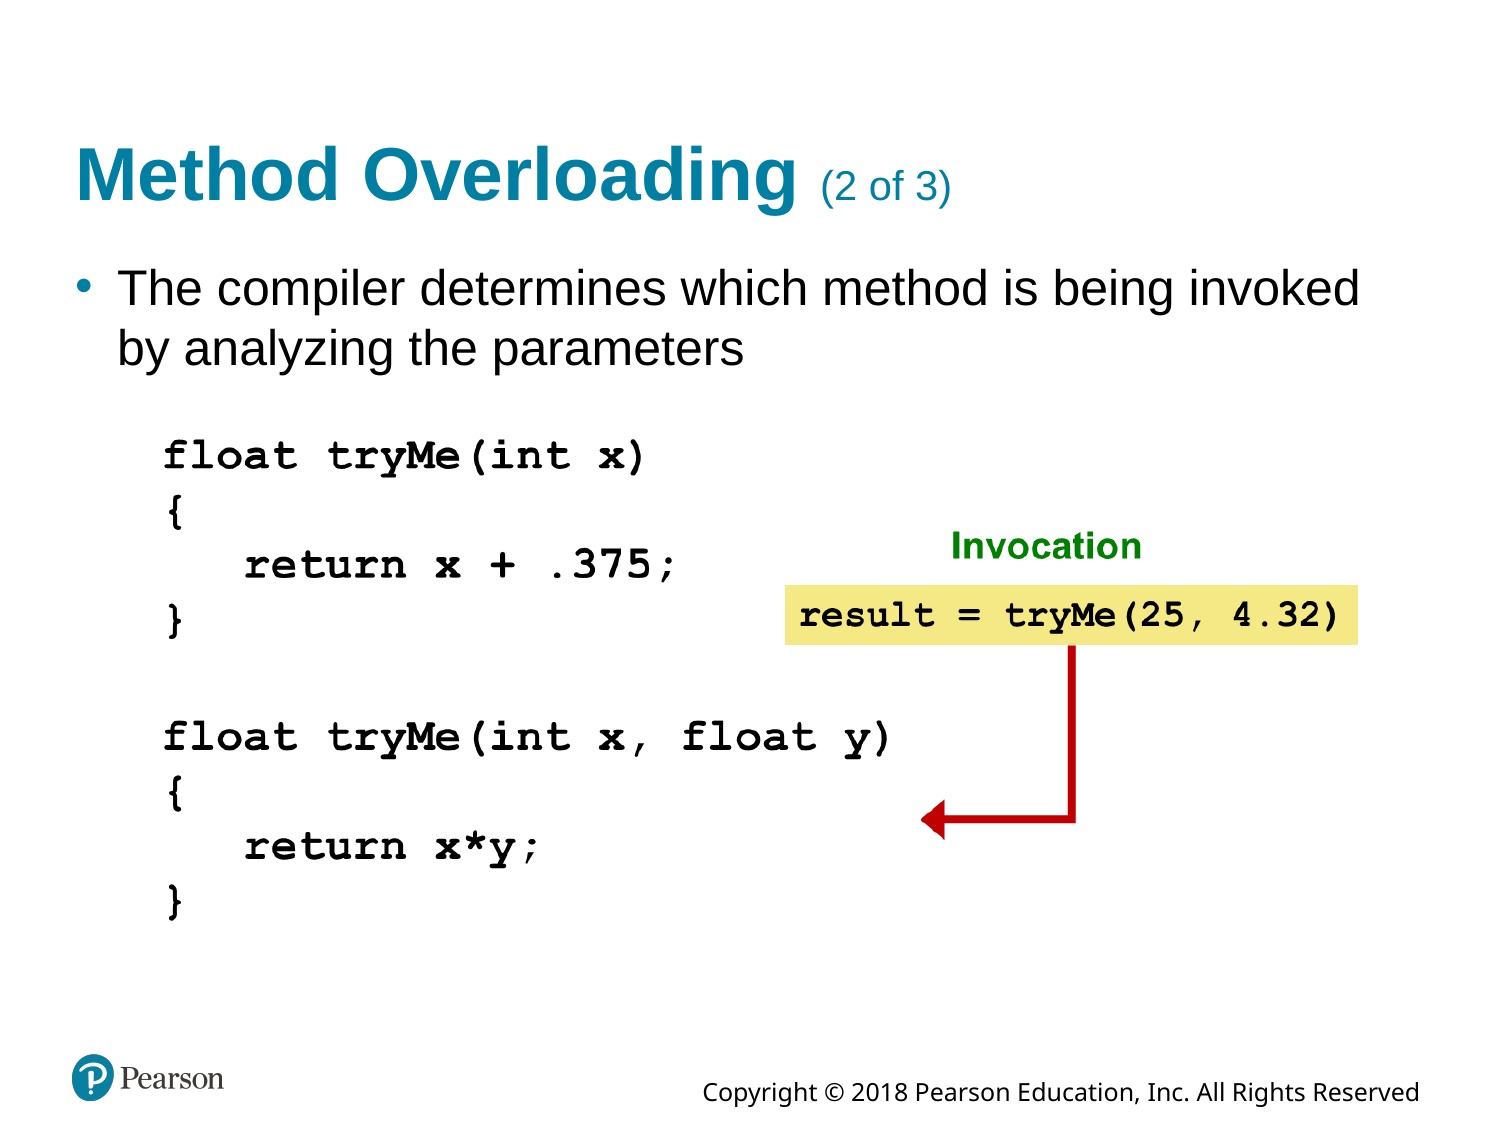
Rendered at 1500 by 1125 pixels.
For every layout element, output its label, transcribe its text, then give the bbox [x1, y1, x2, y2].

picture [72, 1054, 88, 1070]
picture [133, 414, 1367, 956]
picture [98, 1054, 224, 1101]
title Method Overloading (2 of 3) [75, 35, 1425, 216]
picture [80, 1063, 106, 1088]
picture [72, 1087, 83, 1101]
list The compiler determines which method is being invoked by analyzing the parameters [75, 255, 1425, 399]
